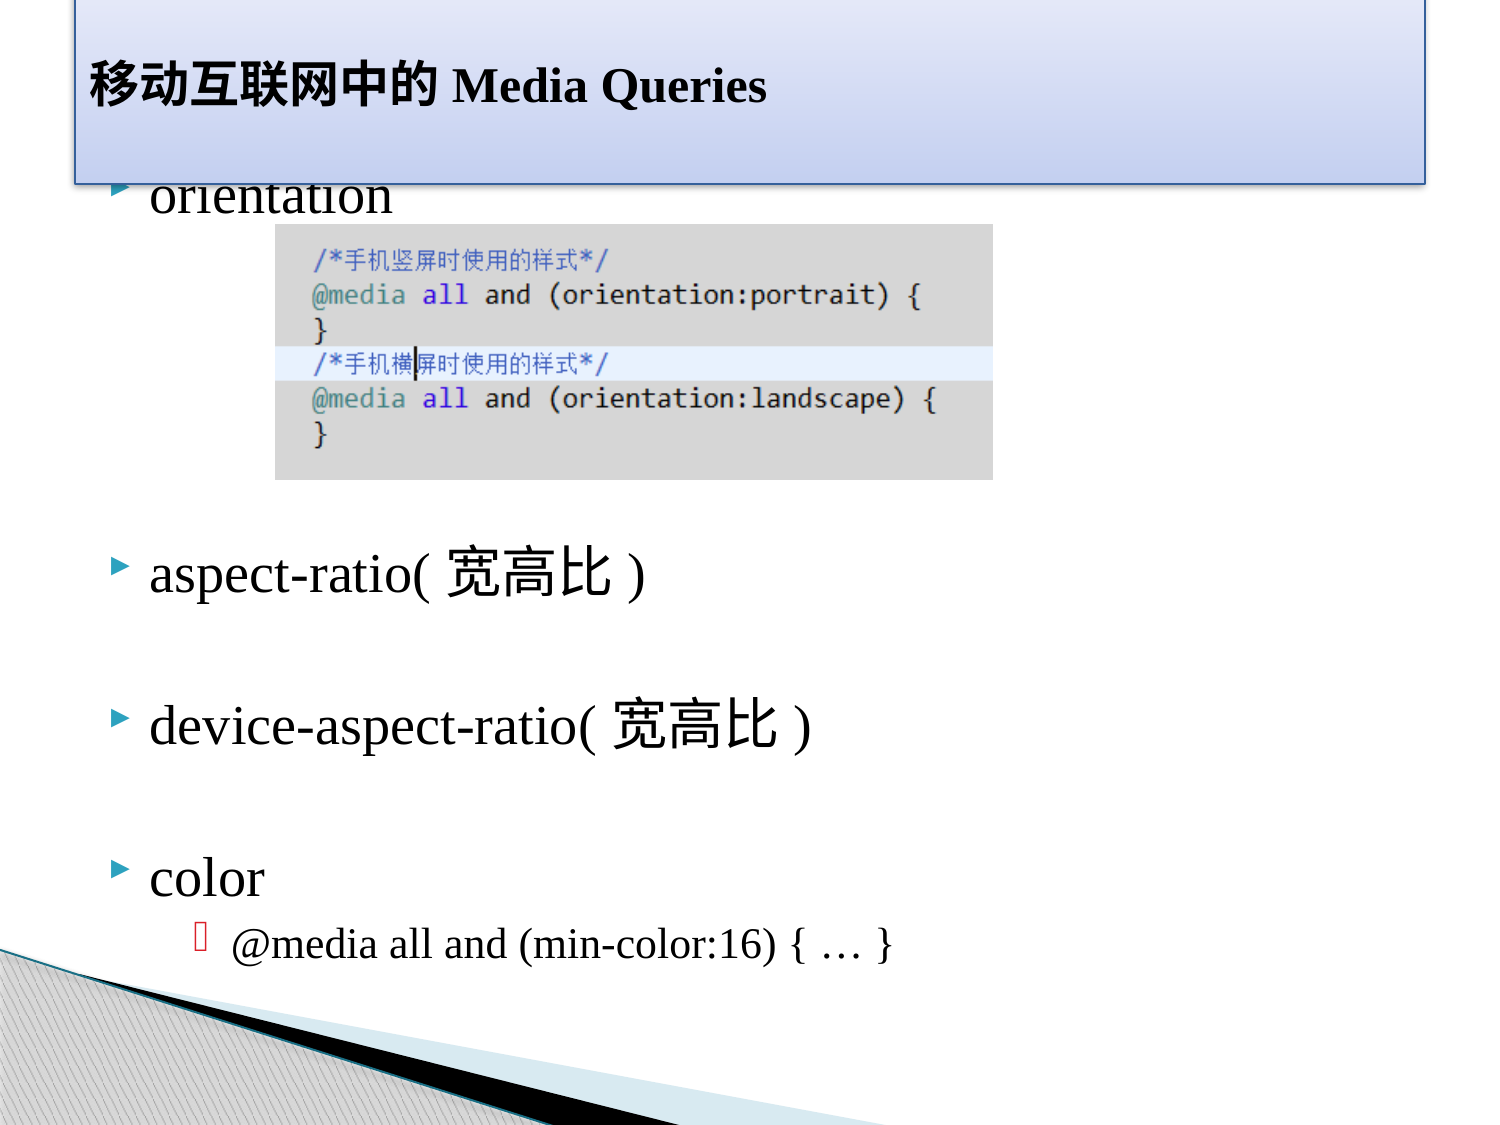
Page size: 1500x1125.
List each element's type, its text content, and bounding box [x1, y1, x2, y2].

picture [274, 224, 993, 480]
title 移动互联网中的Media Queries [74, 0, 1426, 185]
list orientation aspect-ratio(宽高比) device-aspect-ratio(宽高比) color @media all and (min-color:16) { … } [74, 190, 1426, 1125]
